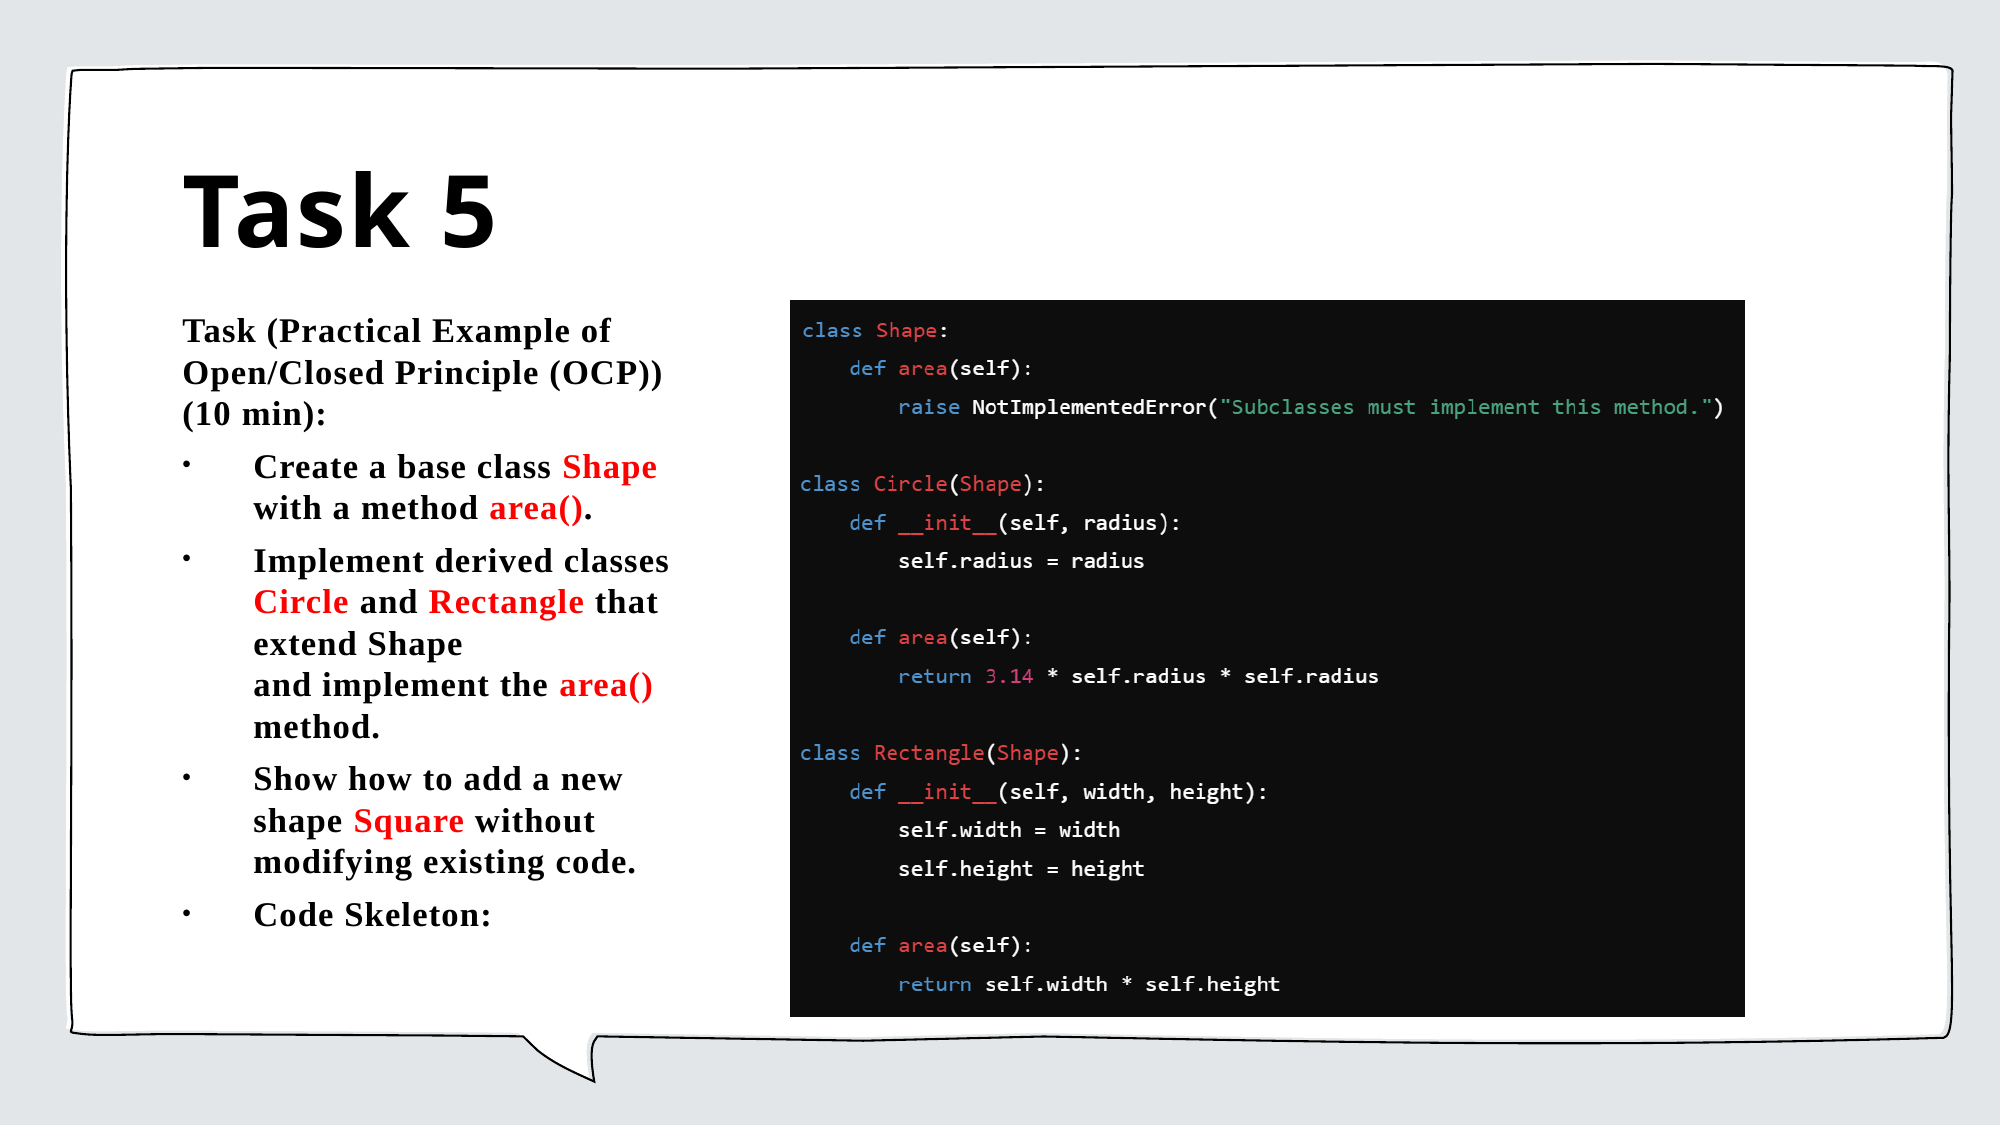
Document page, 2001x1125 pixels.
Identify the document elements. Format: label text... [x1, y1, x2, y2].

title Task 5 [167, 91, 1863, 324]
list Task (Practical Example of Open/Closed Principle (OCP)) (10 min): Create a base class Shape with a method area(). Implement derived classes Circle and Rectangle that extend Shape and implement the area() method. Show how to add a new shape Square without modifying existing code. Code Skeleton: [167, 300, 738, 959]
picture [790, 300, 1745, 1017]
